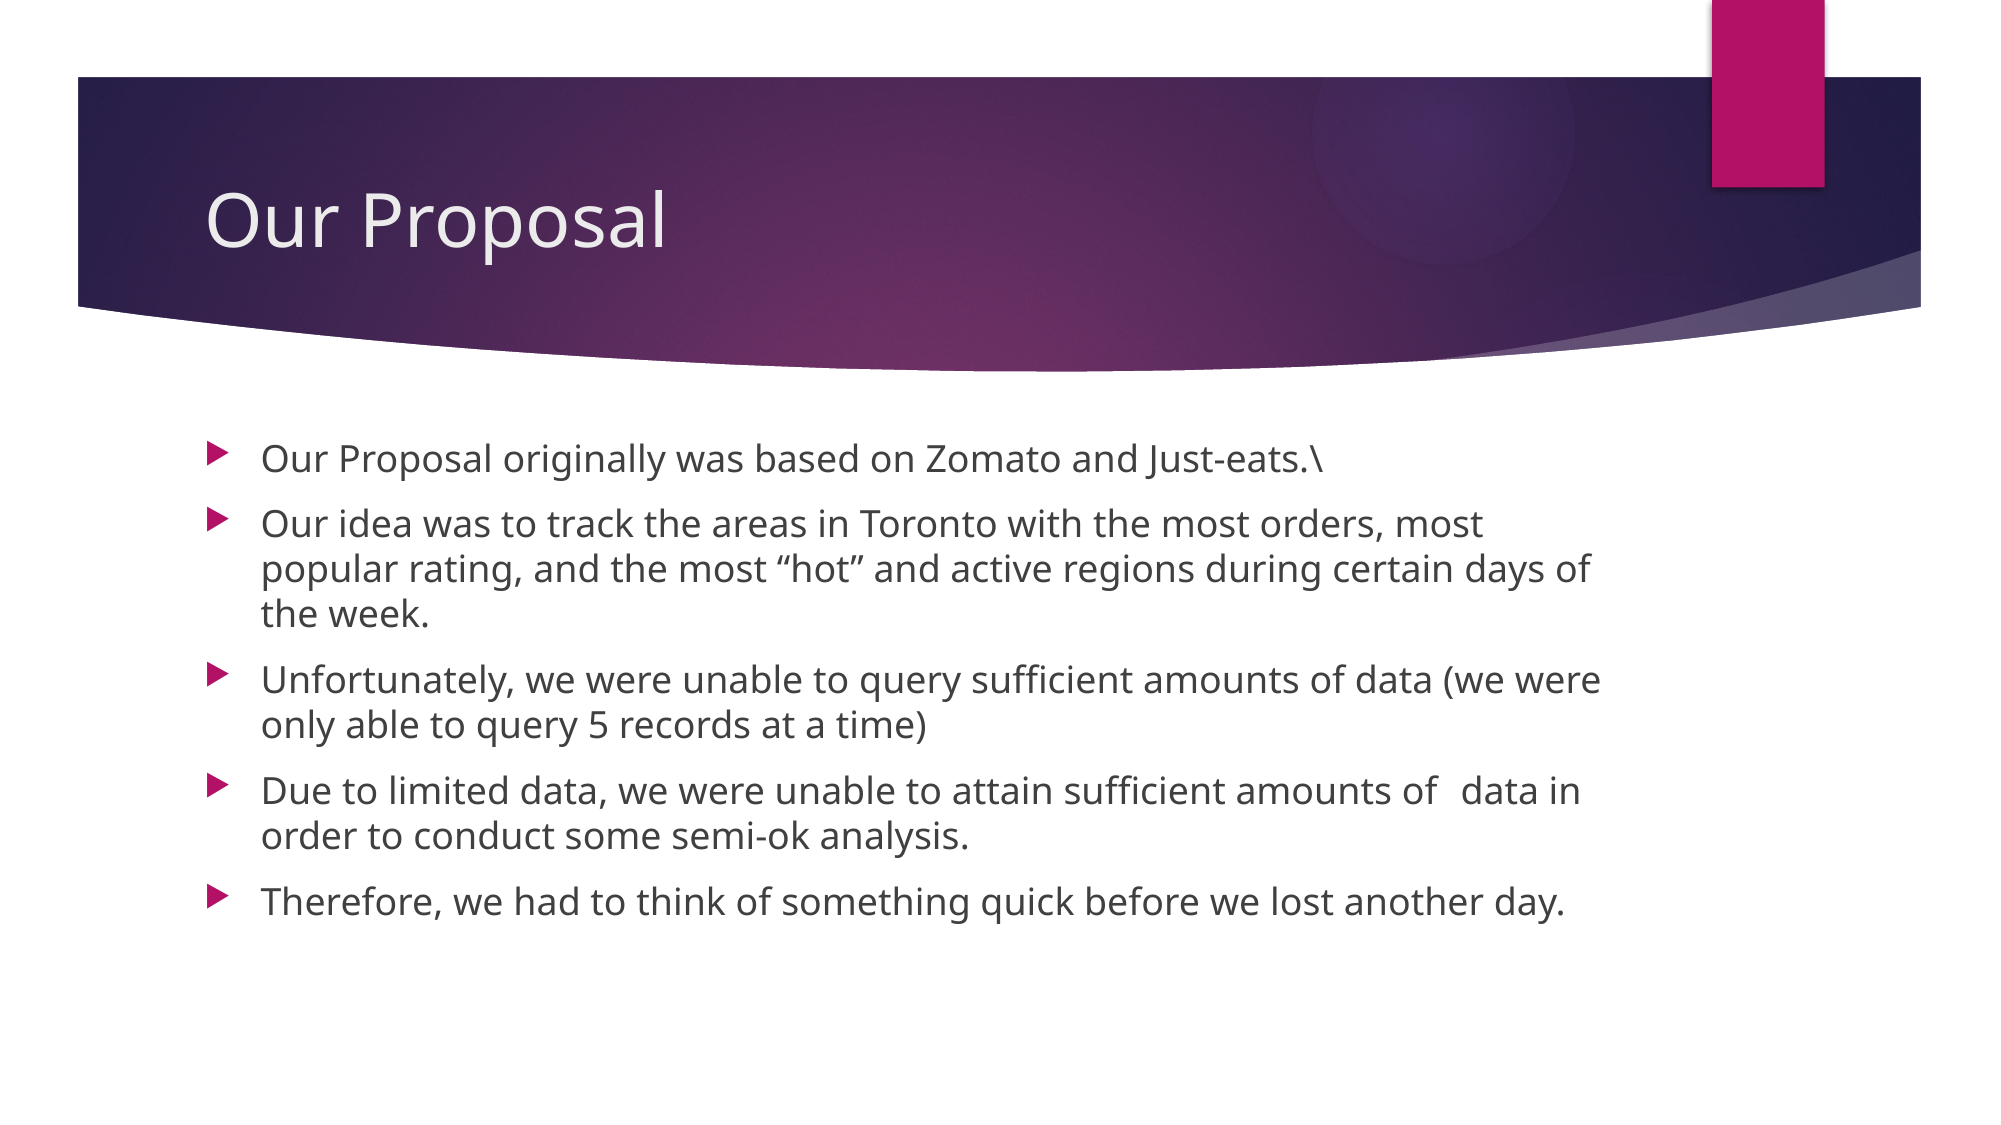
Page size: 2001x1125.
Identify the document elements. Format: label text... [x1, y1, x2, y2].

list Our Proposal originally was based on Zomato and Just-eats.\ Our idea was to track the areas in Toronto with the most orders, most popular rating, and the most “hot” and active regions during certain days of the week. Unfortunately, we were unable to query sufficient amounts of data (we were only able to query 5 records at a time) Due to limited data, we were unable to attain sufficient amounts of data in order to conduct some semi-ok analysis. Therefore, we had to think of something quick before we lost another day. [189, 427, 1638, 988]
title Our Proposal [189, 159, 1627, 276]
